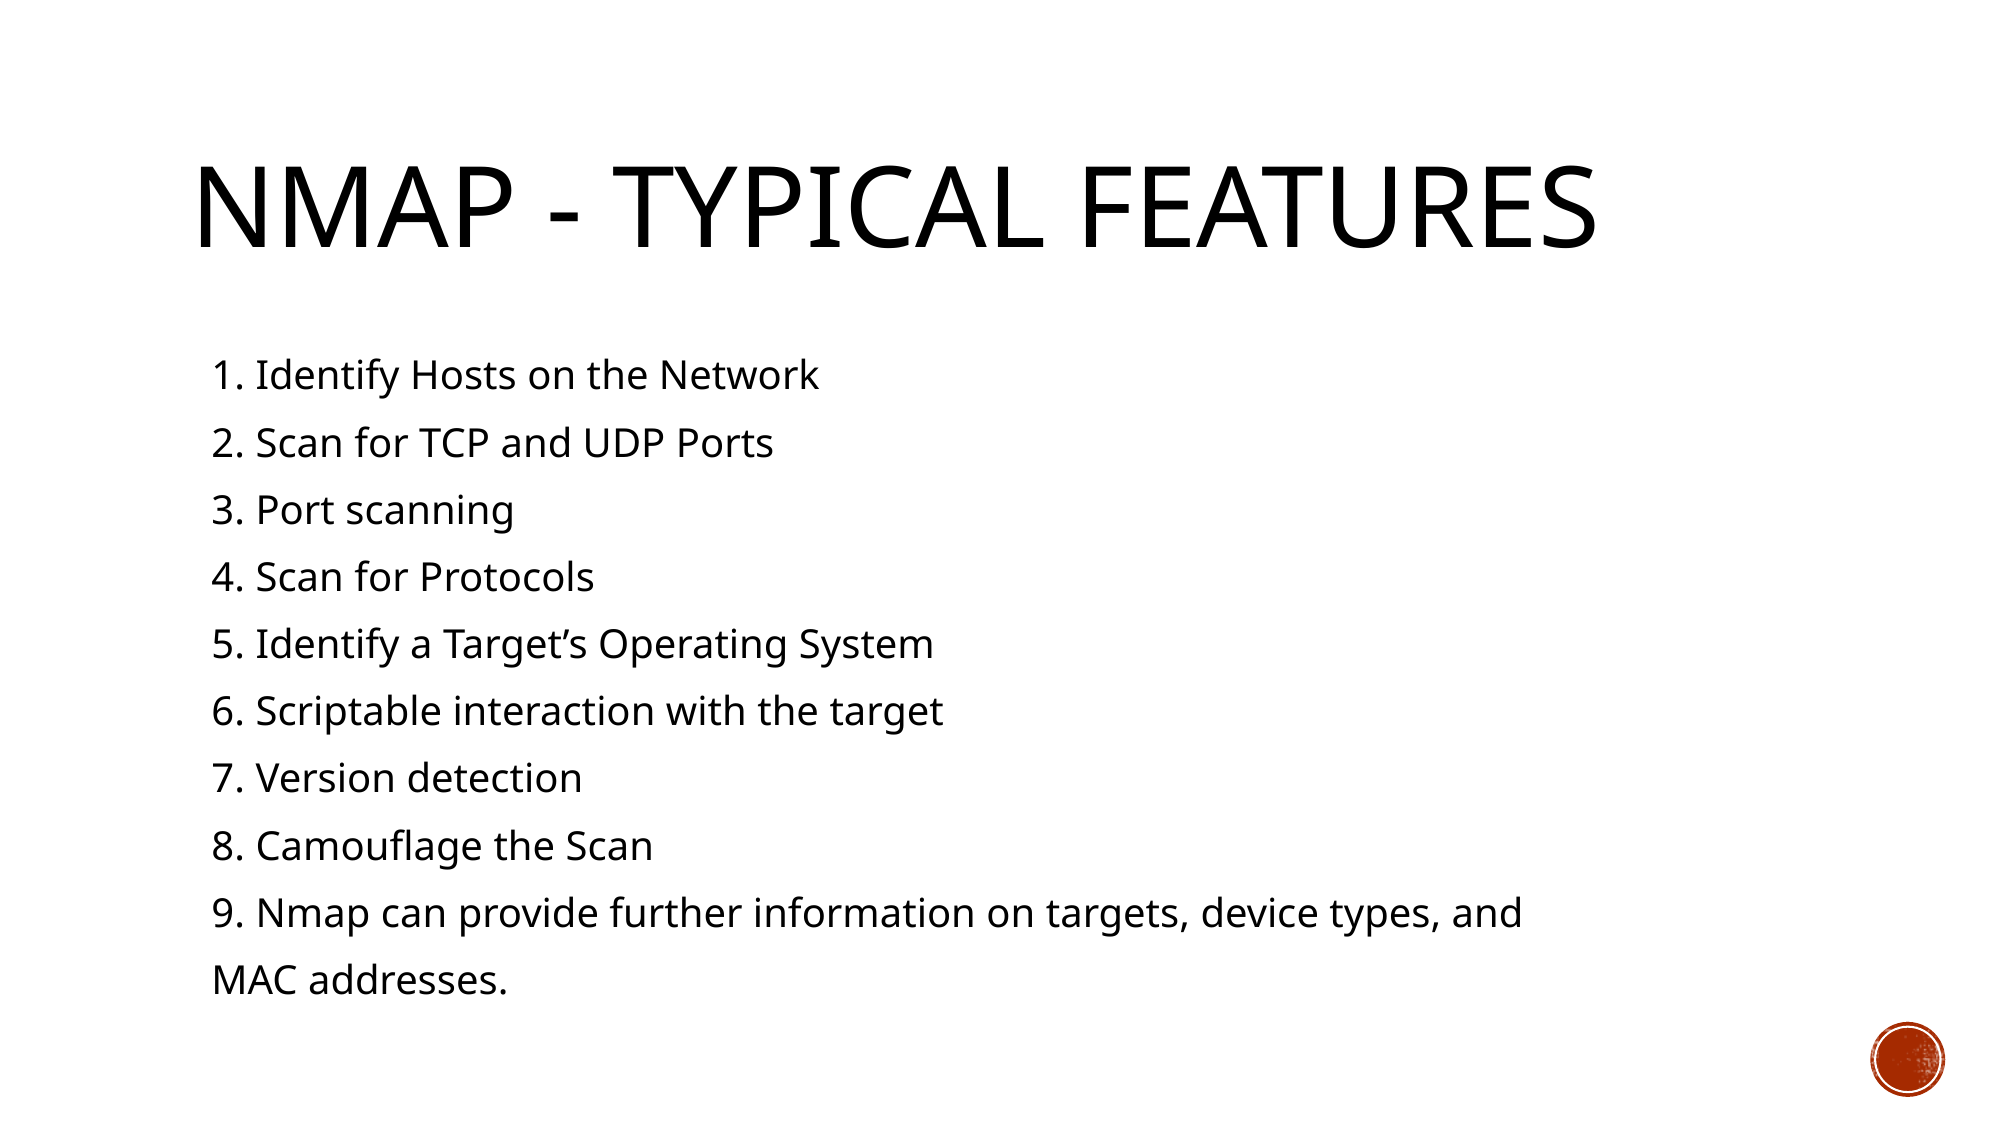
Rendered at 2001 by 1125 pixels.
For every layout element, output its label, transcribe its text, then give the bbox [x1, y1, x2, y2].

list 1. Identify Hosts on the Network 2. Scan for TCP and UDP Ports 3. Port scanning 4. Scan for Protocols 5. Identify a Target’s Operating System 6. Scriptable interaction with the target 7. Version detection 8. Camouflage the Scan 9. Nmap can provide further information on targets, device types, and MAC addresses. [175, 348, 1826, 1013]
title Nmap - Typical Features [175, 79, 1826, 344]
